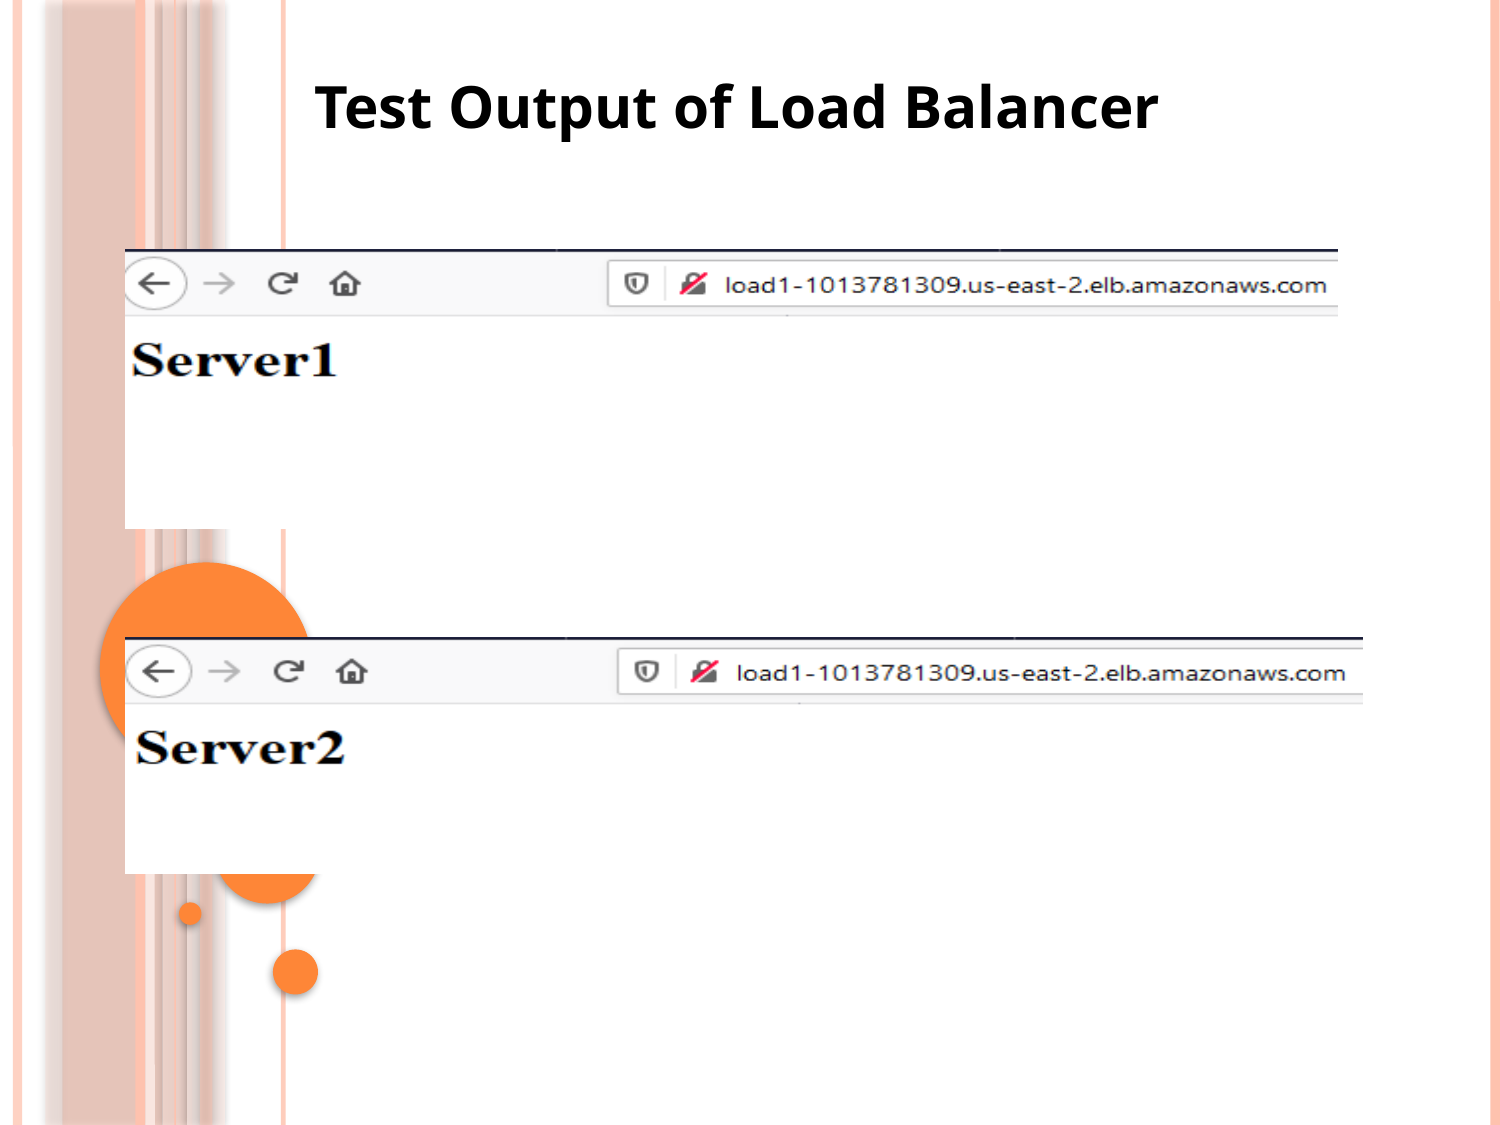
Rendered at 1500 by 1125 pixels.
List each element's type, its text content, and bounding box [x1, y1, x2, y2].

text_box Test Output of Load Balancer [99, 62, 1375, 148]
picture [124, 249, 1338, 529]
picture [124, 636, 1363, 874]
